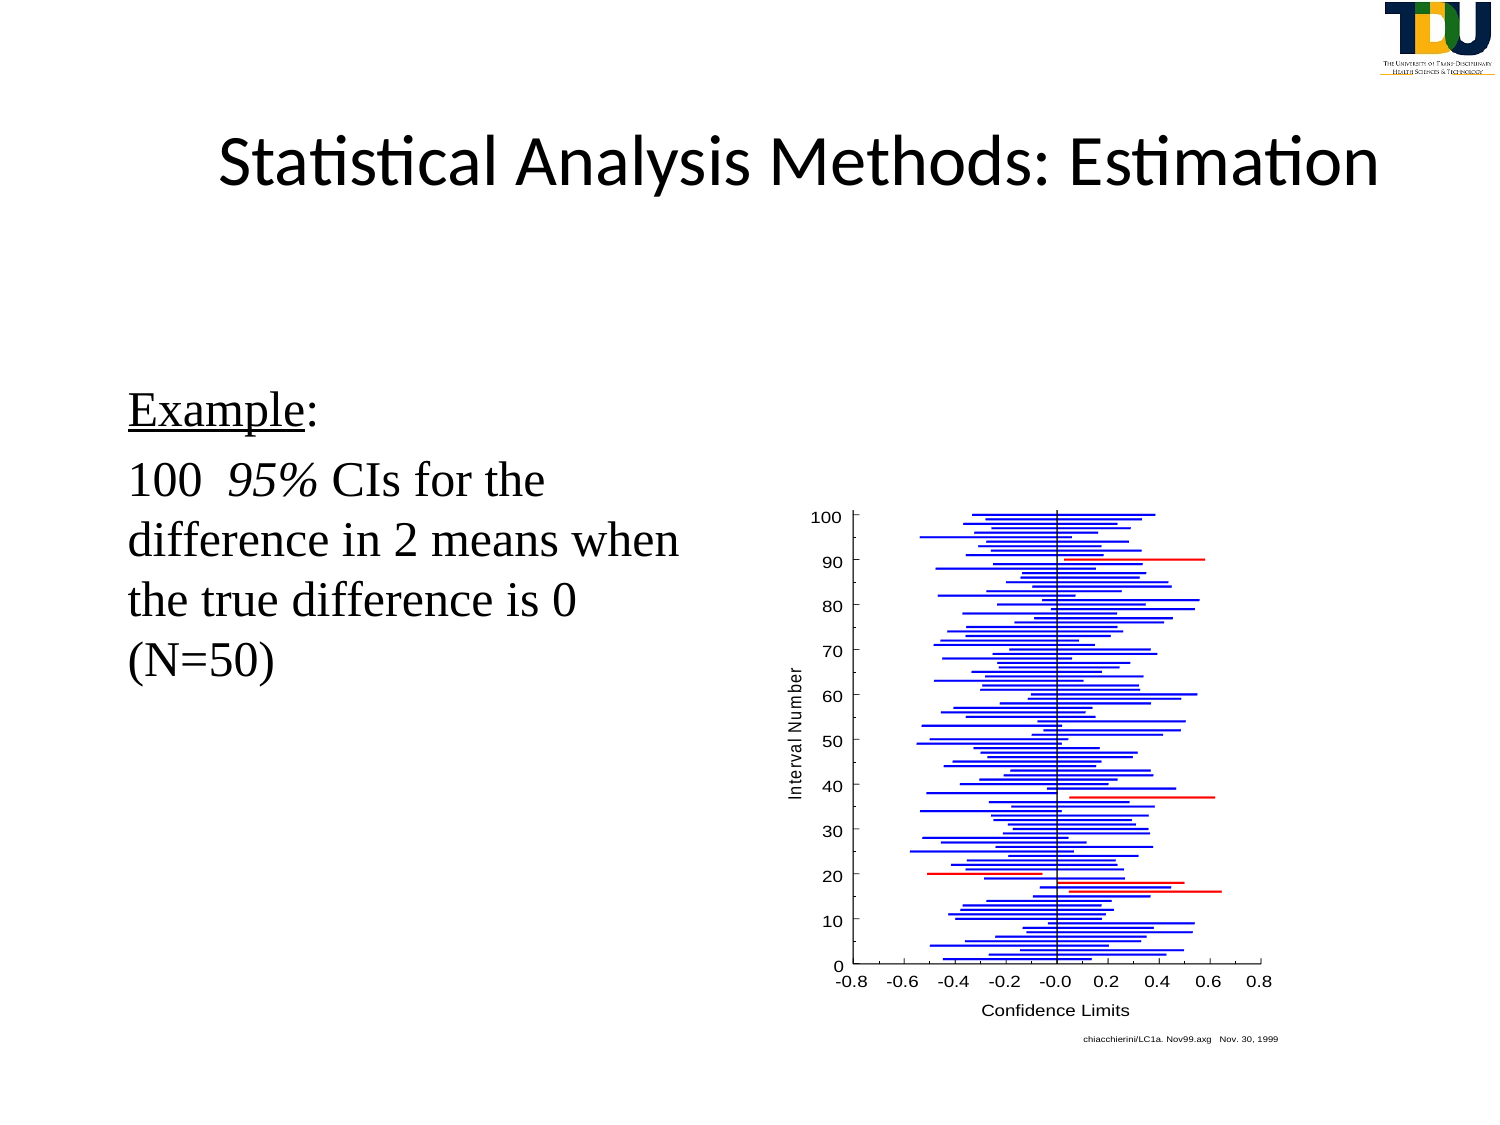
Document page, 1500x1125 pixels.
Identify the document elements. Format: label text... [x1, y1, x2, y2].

picture [1376, 0, 1495, 75]
list Example: 100 95% CIs for the difference in 2 means when the true difference is 0 (N=50) [112, 368, 739, 1044]
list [724, 380, 1363, 1094]
title Statistical Analysis Methods: Estimation [200, 93, 1400, 219]
